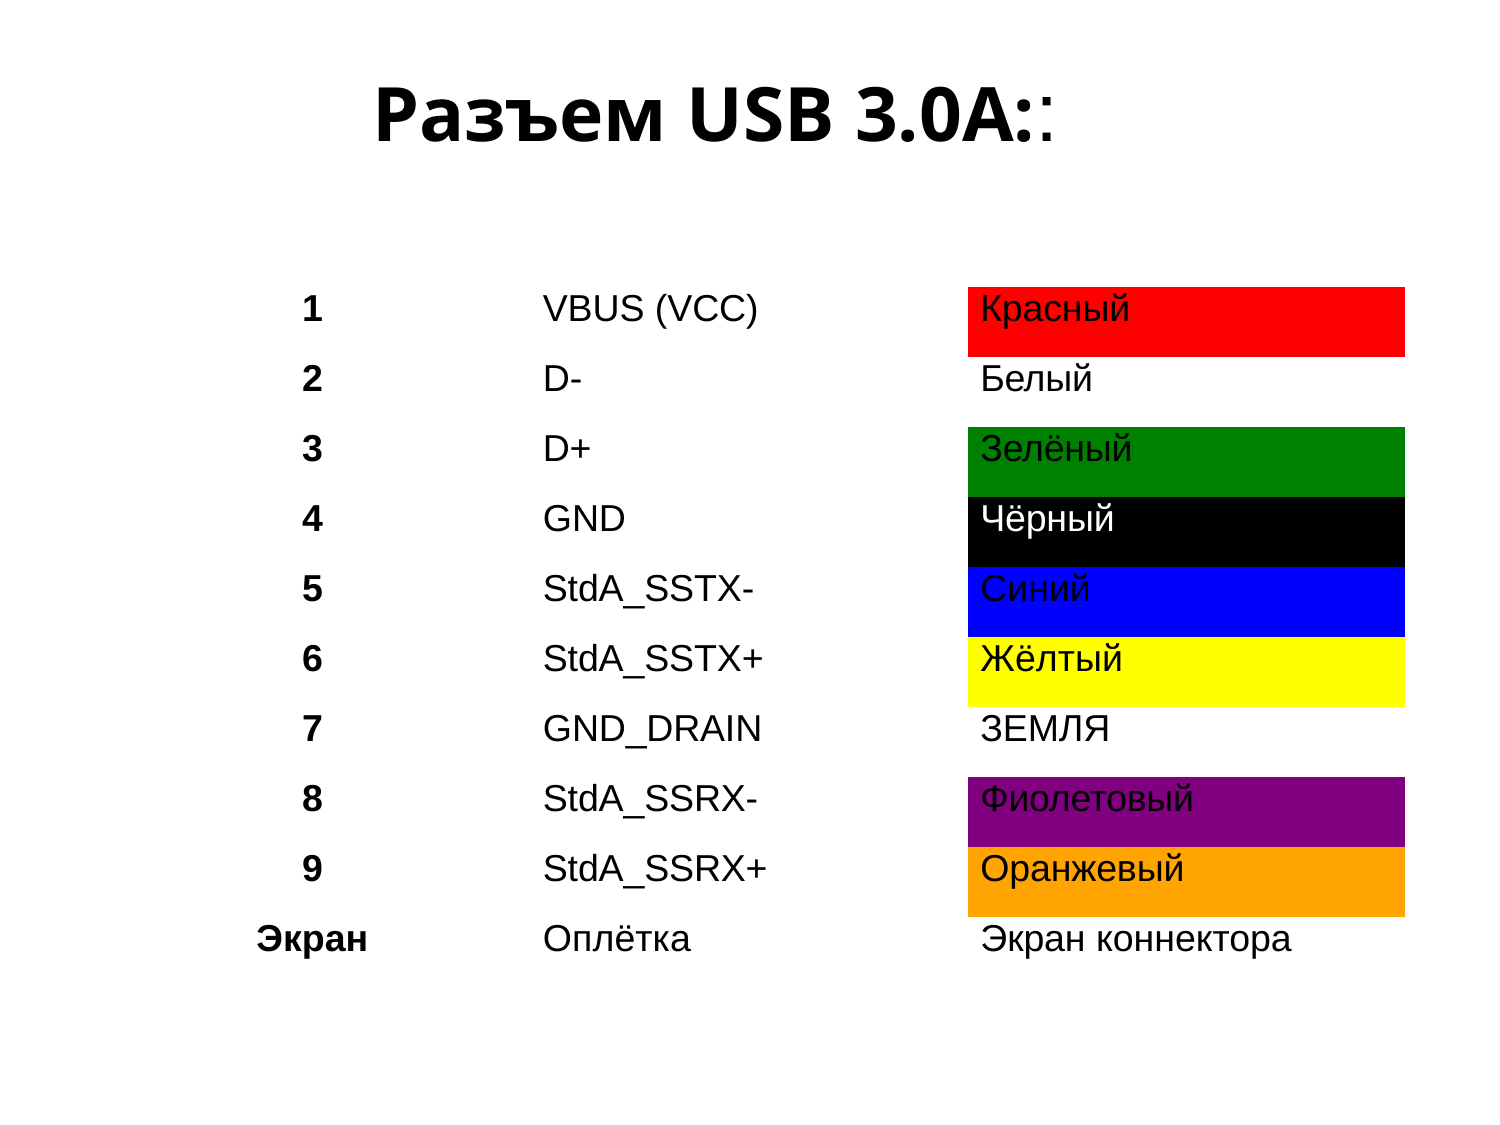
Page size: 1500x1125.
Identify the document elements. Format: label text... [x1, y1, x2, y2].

table_cell StdA_SSTX- [455, 567, 968, 637]
table_cell Фиолетовый [968, 777, 1405, 847]
table_cell 6 [235, 637, 455, 707]
table_cell Зелёный [968, 427, 1405, 497]
table_cell 5 [235, 567, 455, 637]
table_cell Жёлтый [968, 637, 1405, 707]
title Разъем USB 3.0A:: [72, 2, 1428, 247]
table_cell Белый [968, 357, 1405, 427]
table_cell StdA_SSRX- [455, 777, 968, 847]
table_cell Синий [968, 567, 1405, 637]
table_cell Экран [235, 917, 455, 974]
table_cell GND [455, 497, 968, 567]
table_cell Чёрный [968, 497, 1405, 567]
table_cell 4 [235, 497, 455, 567]
table_cell Оплётка [455, 917, 968, 974]
table_cell D- [455, 357, 968, 427]
table_cell StdA_SSTX+ [455, 637, 968, 707]
table_header Красный [968, 287, 1405, 357]
table_header 1 [235, 287, 455, 357]
table_cell 7 [235, 707, 455, 777]
table_cell 2 [235, 357, 455, 427]
table_cell GND_DRAIN [455, 707, 968, 777]
table_cell D+ [455, 427, 968, 497]
table_cell ЗЕМЛЯ [968, 707, 1405, 777]
table_cell Оранжевый [968, 847, 1405, 917]
table_cell StdA_SSRX+ [455, 847, 968, 917]
table_cell 8 [235, 777, 455, 847]
table_cell 9 [235, 847, 455, 917]
table_cell Экран коннектора [968, 917, 1405, 974]
table_cell 3 [235, 427, 455, 497]
table_header VBUS (VCC) [455, 287, 968, 357]
